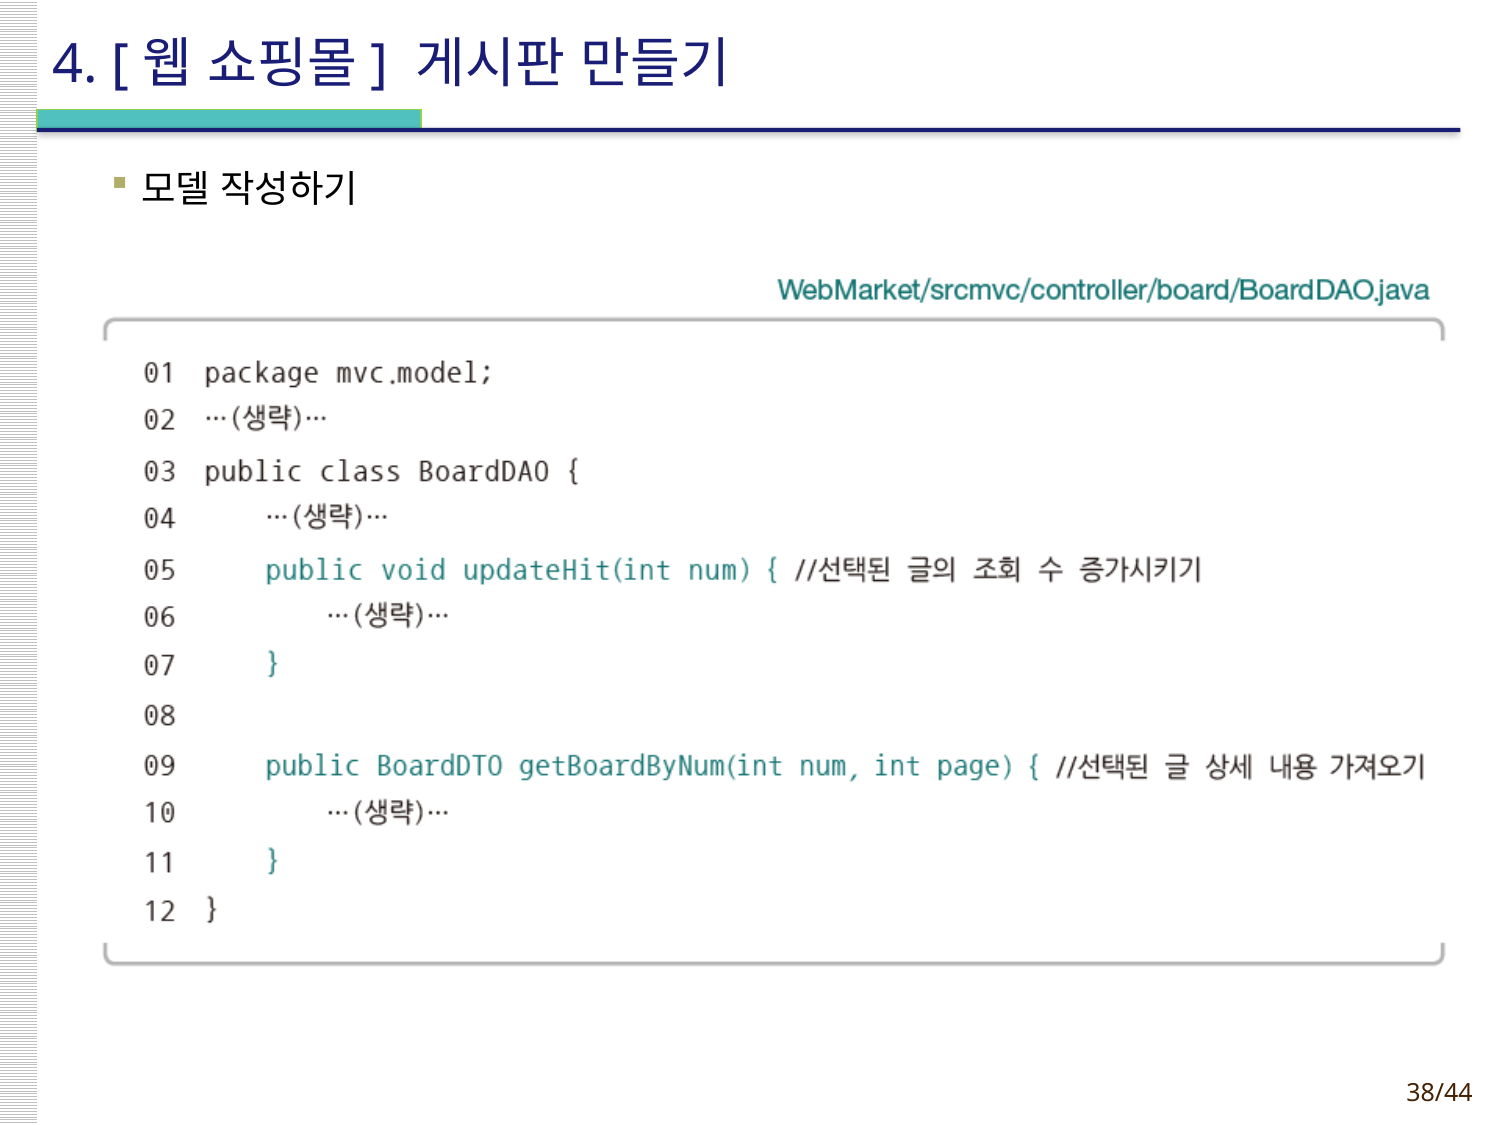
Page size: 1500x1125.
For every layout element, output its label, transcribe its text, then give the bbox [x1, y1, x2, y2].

list 모델 작성하기 [37, 152, 1463, 1091]
picture [93, 267, 1463, 976]
title 4. [웹 쇼핑몰] 게시판 만들기 [37, 13, 1278, 109]
